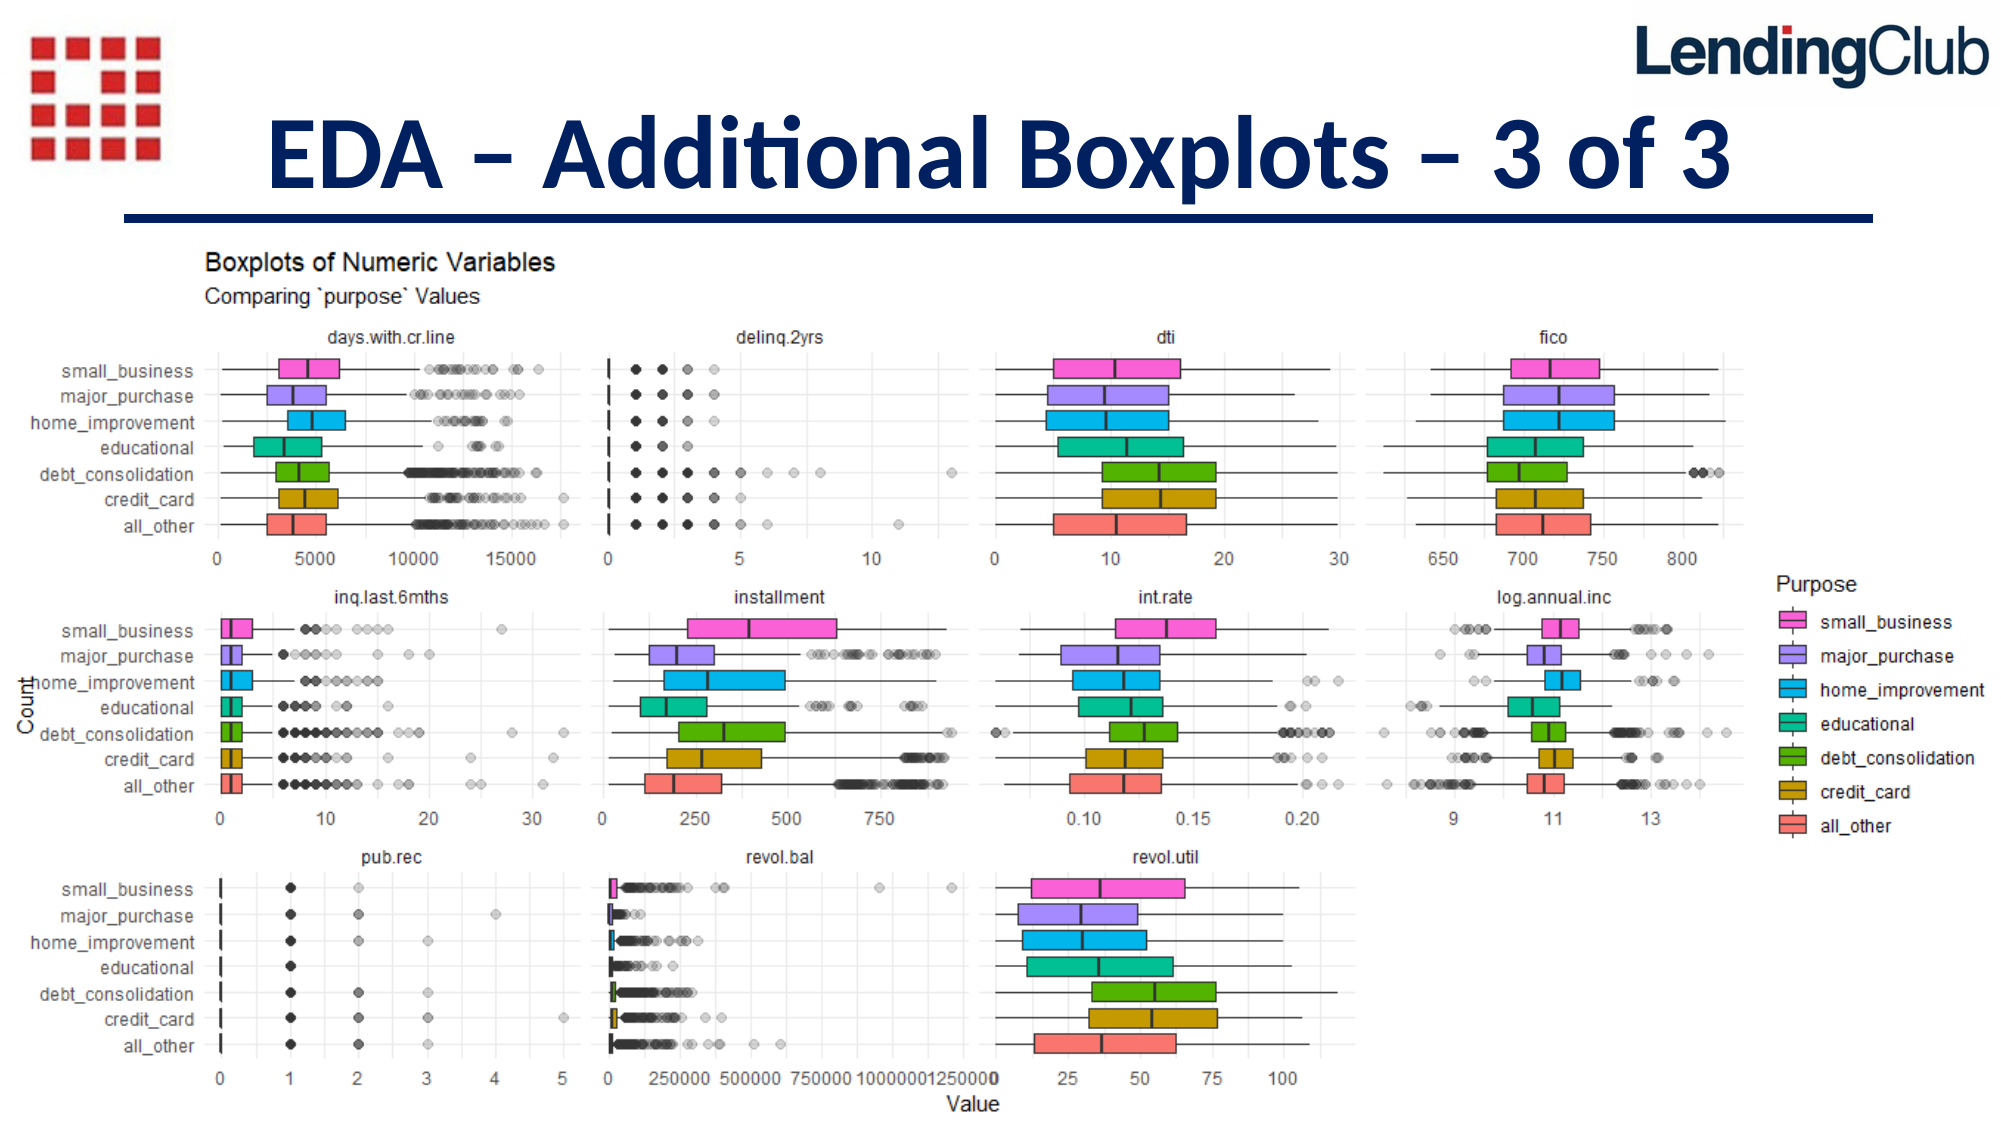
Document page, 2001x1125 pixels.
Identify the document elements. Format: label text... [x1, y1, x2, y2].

text_box EDA – Additional Boxplots – 3 of 3 [0, 77, 2000, 342]
picture [4, 239, 1996, 1125]
picture [1632, 0, 2000, 108]
picture [0, 0, 177, 193]
